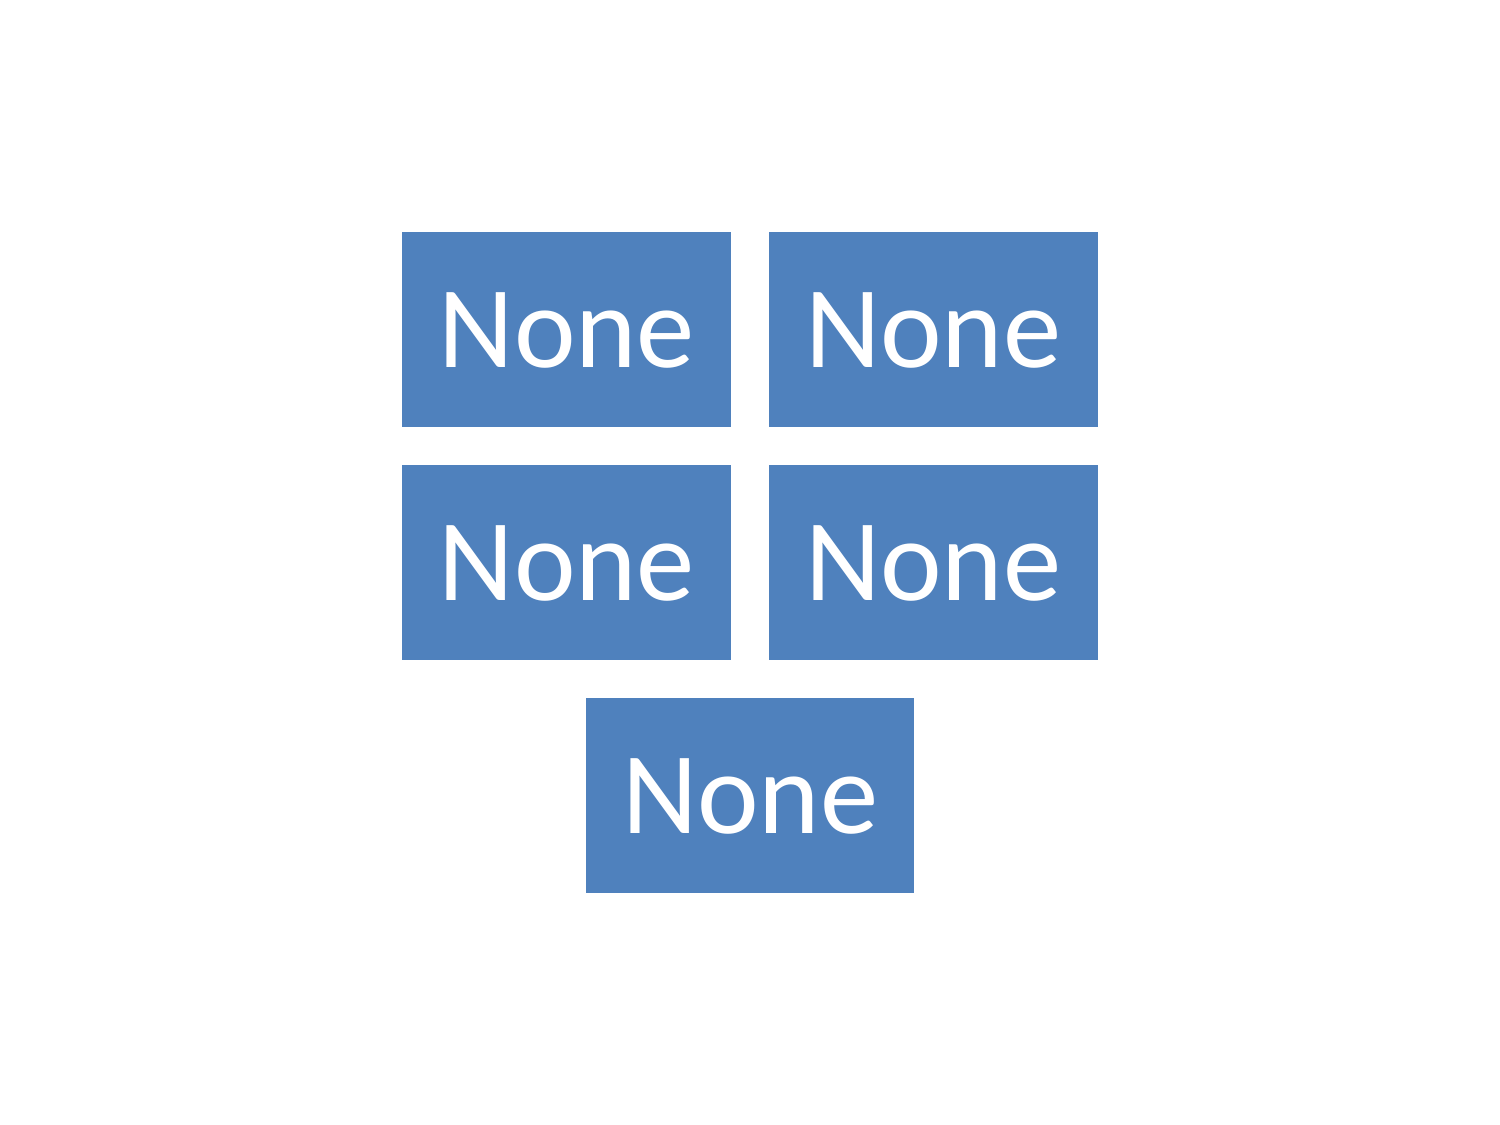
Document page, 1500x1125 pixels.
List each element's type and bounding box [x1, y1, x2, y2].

text_box [249, 228, 1251, 897]
